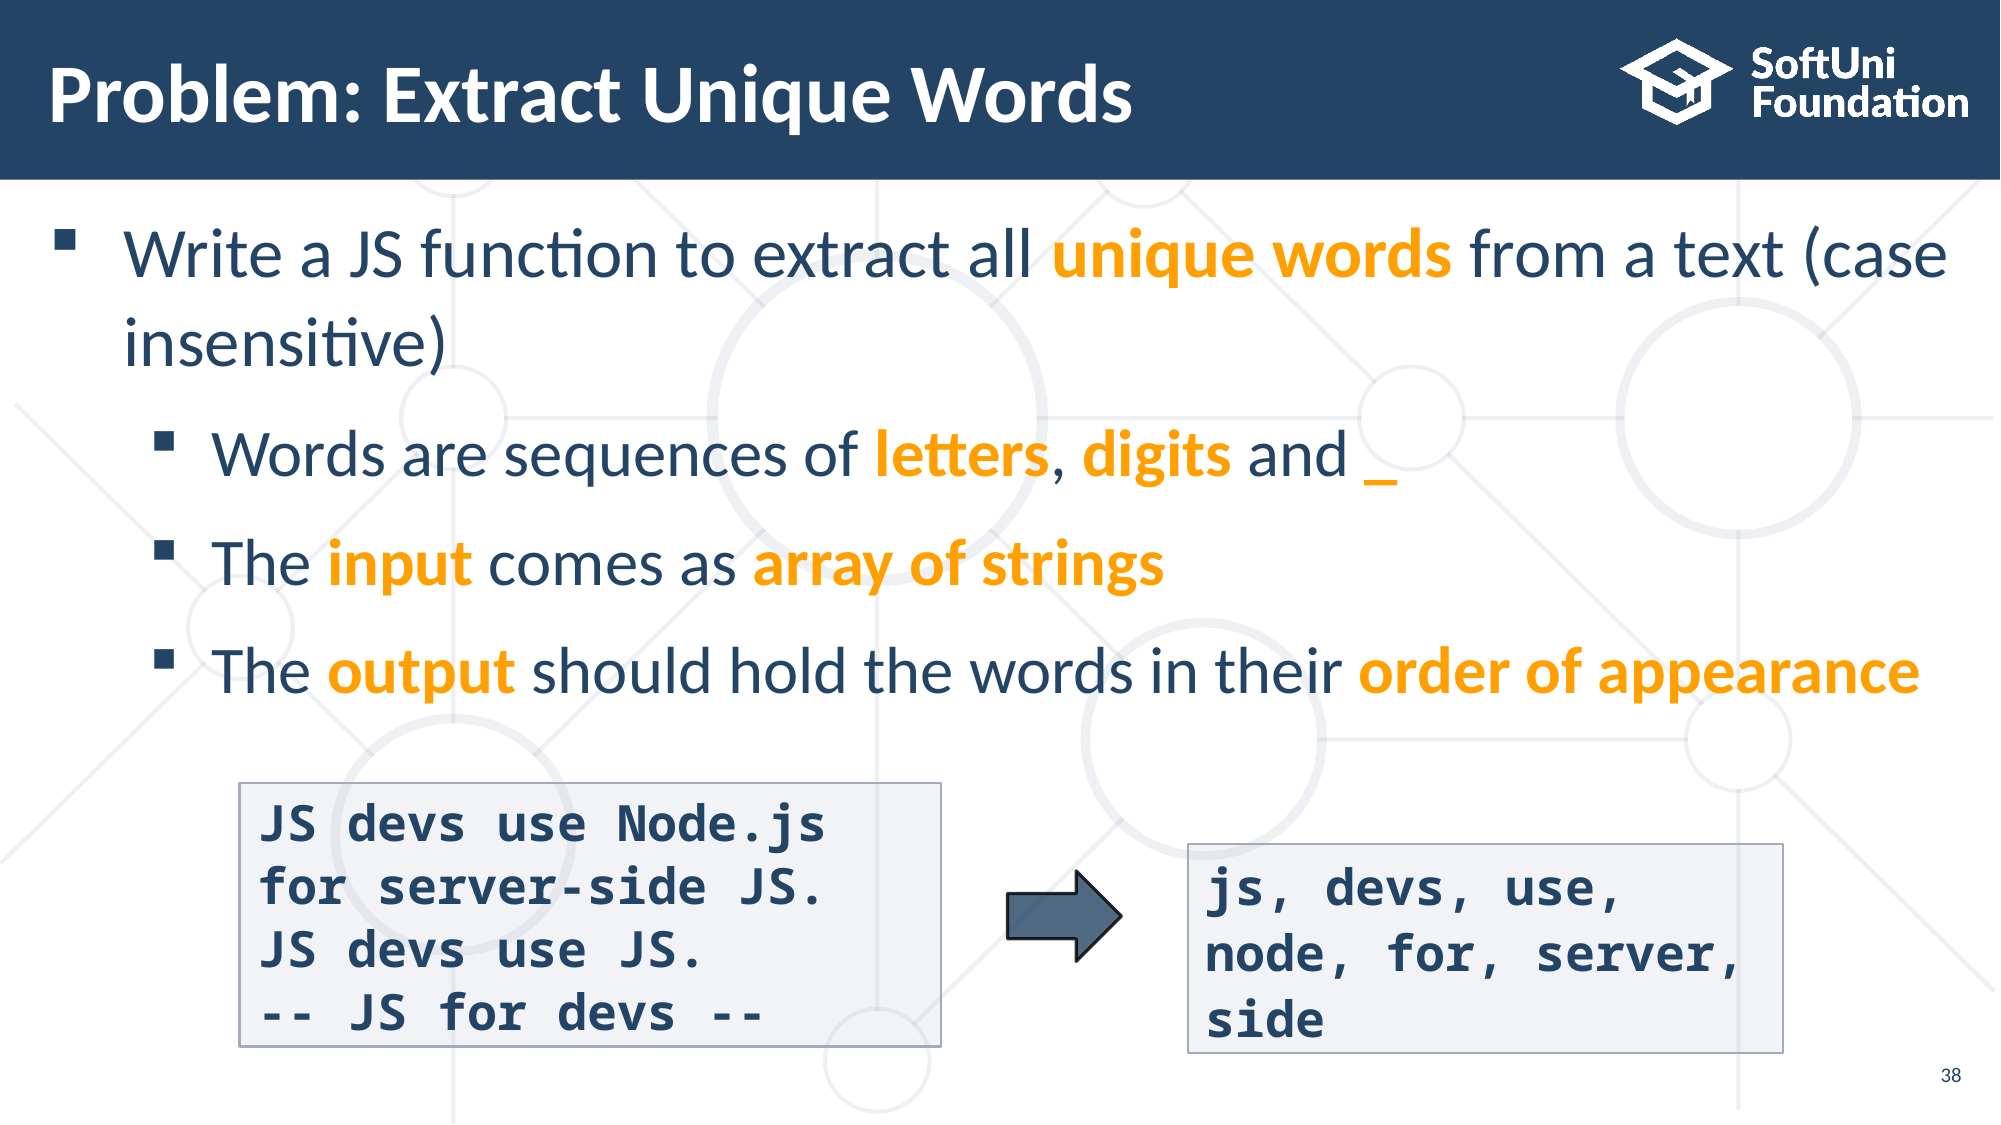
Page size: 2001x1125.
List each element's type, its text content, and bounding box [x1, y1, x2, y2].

picture [1619, 38, 1968, 125]
text_box Write a JS function to extract all unique words from a text (case insensitive) Words are sequences of letters, digits and _ The input comes as array of strings The output should hold the words in their order of appearance [31, 196, 1970, 1050]
text_box Problem: Extract Unique Words [31, 16, 1591, 162]
text_box JS devs use Node.js for server-side JS. JS devs use JS. -- JS for devs -- [239, 782, 942, 1047]
text_box js, devs, use, node, for, server, side [1187, 843, 1784, 1054]
text_box [1005, 868, 1124, 964]
text_box <number> [1897, 1049, 1968, 1100]
